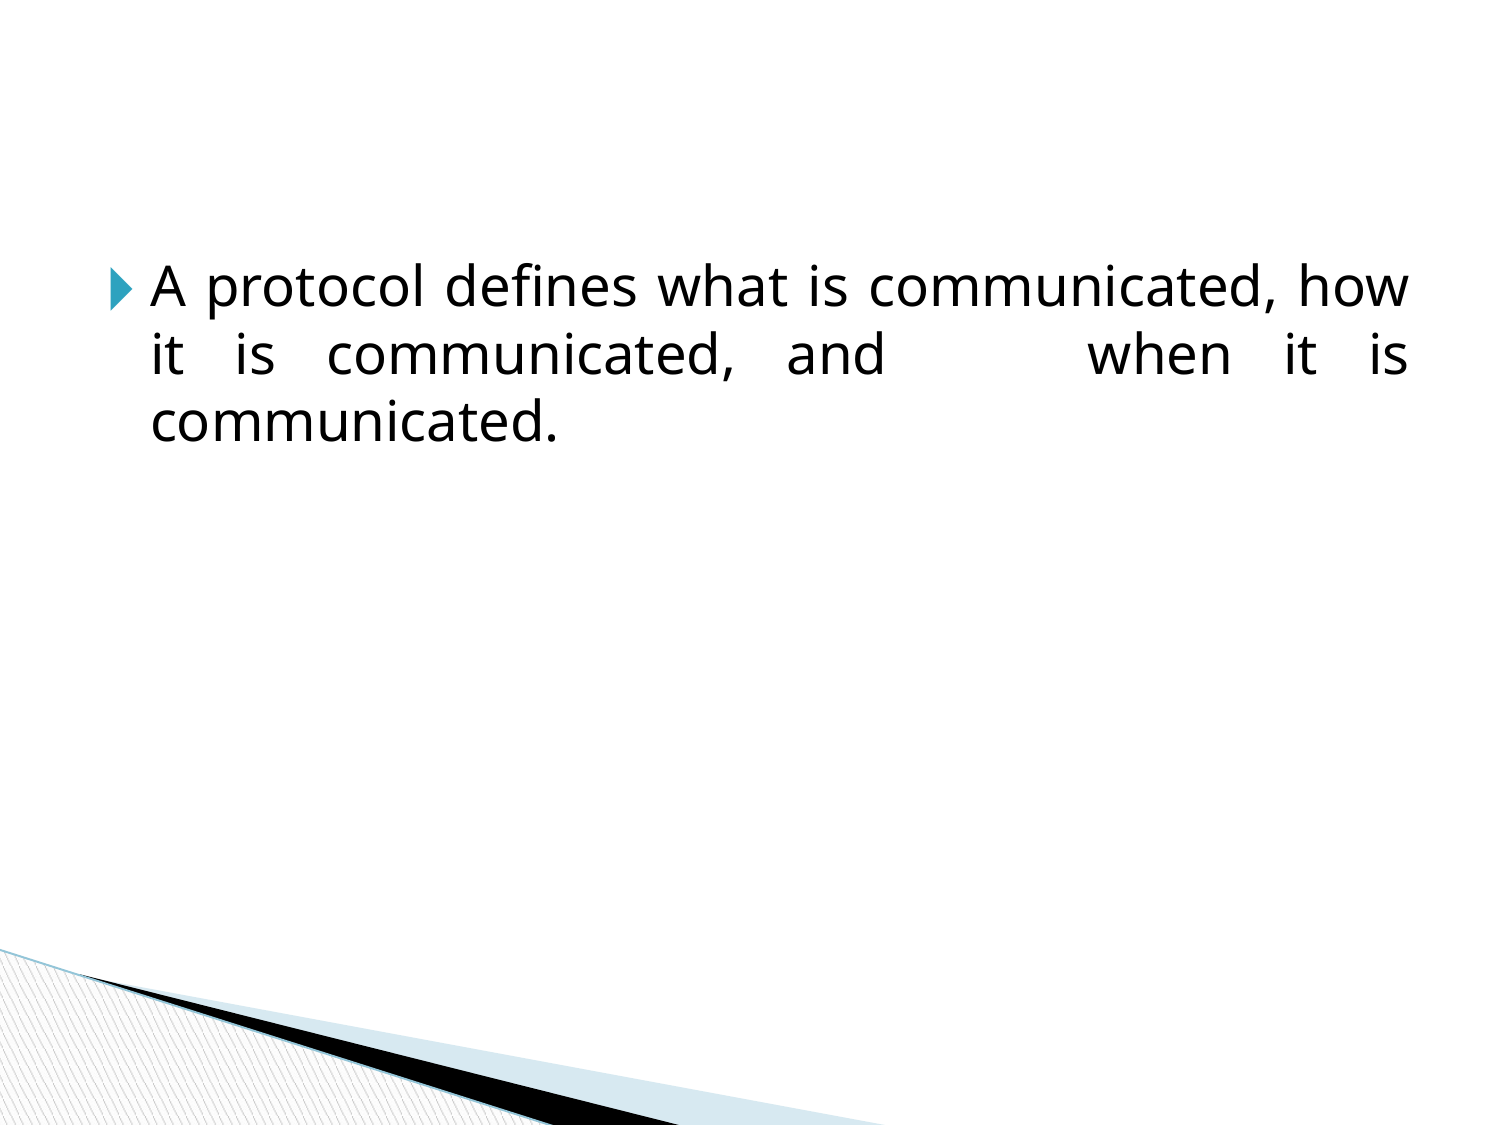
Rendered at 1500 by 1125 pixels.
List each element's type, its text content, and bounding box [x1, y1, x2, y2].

list A protocol defines what is communicated, how it is communicated, and when it is communicated. [75, 243, 1425, 986]
